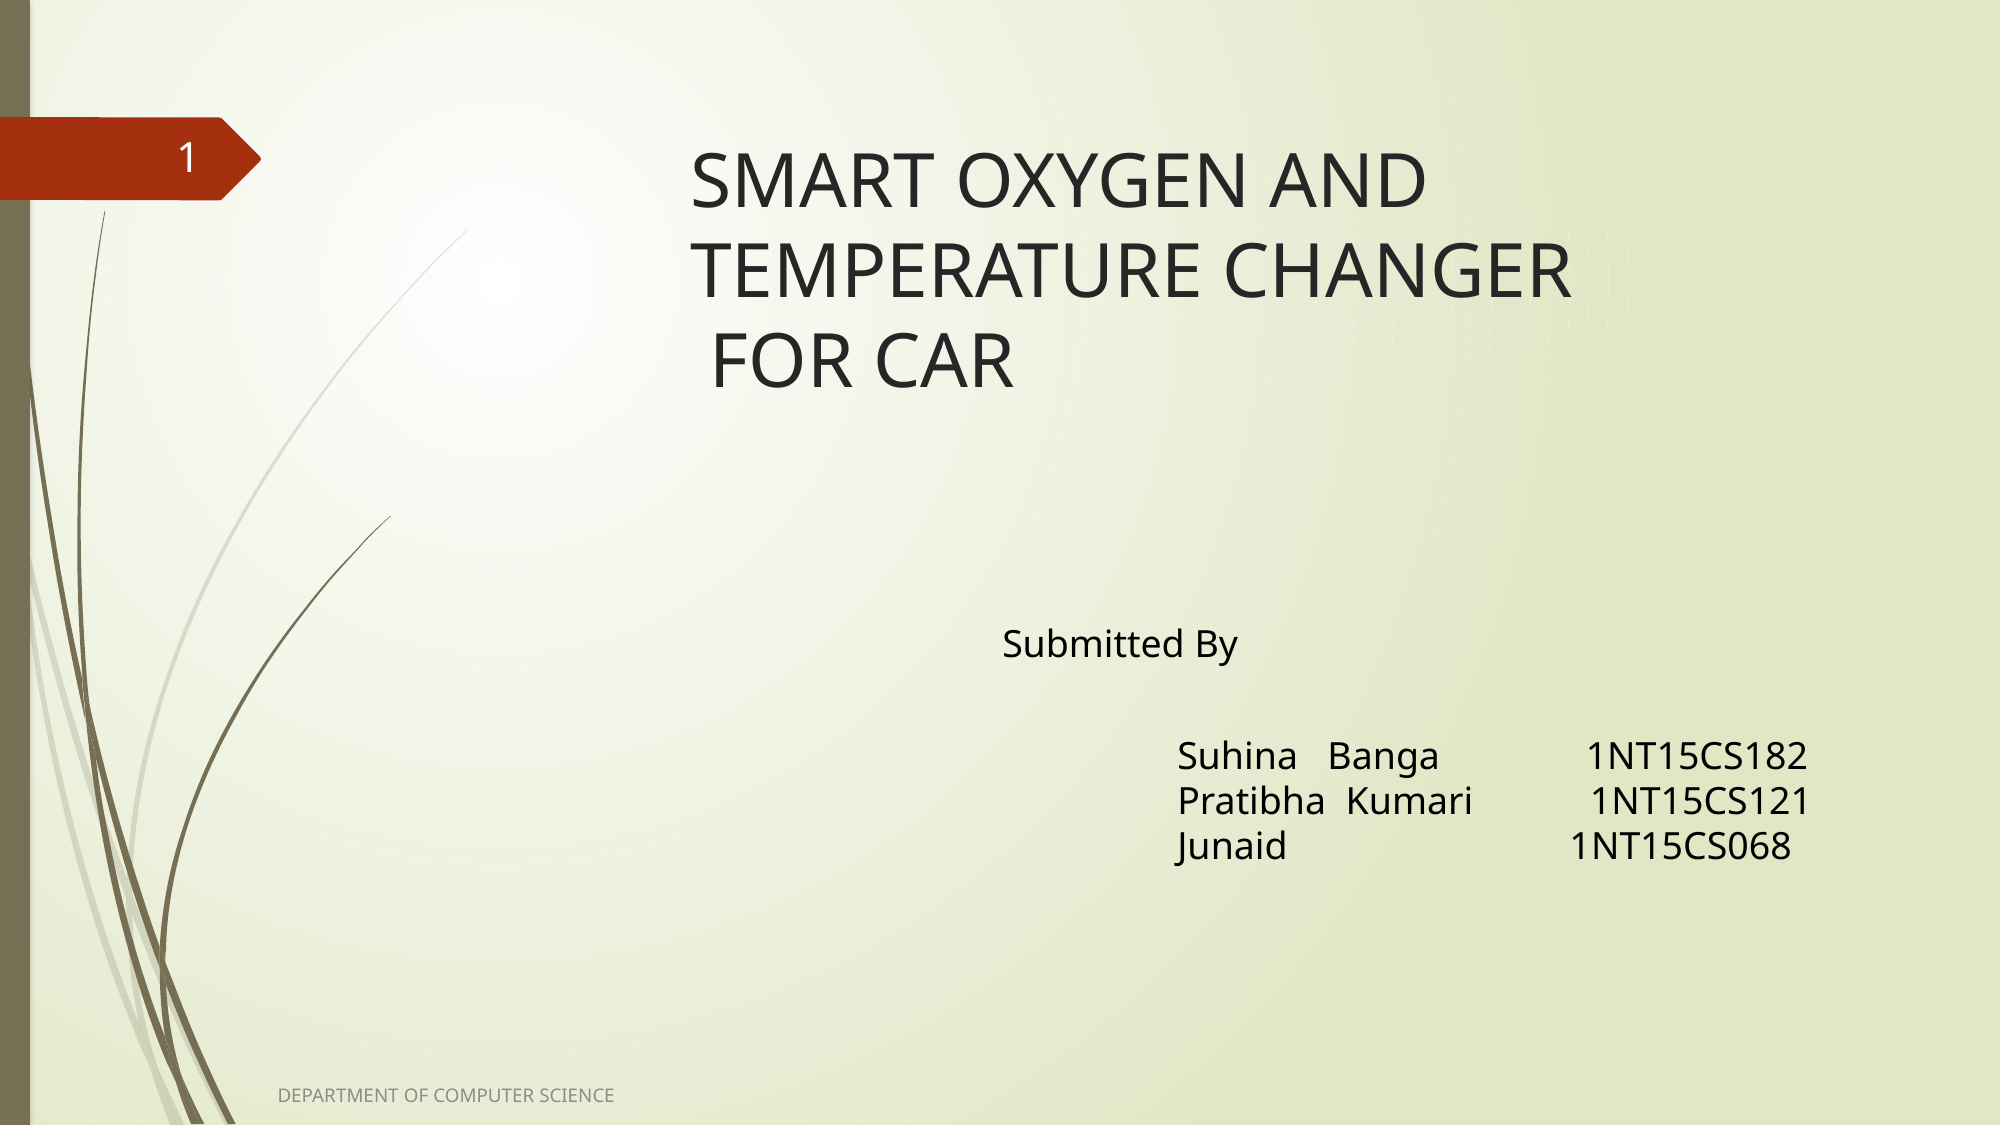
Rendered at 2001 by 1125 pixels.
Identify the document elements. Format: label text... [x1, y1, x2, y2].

text_box SMART OXYGEN AND TEMPERATURE CHANGER FOR CAR [674, 124, 1950, 479]
slide_number 1 [87, 129, 216, 190]
footer DEPARTMENT OF COMPUTER SCIENCE [262, 1065, 1513, 1125]
text_box Submitted By [987, 612, 1700, 763]
text_box Suhina Banga 1NT15CS182 Pratibha Kumari 1NT15CS121 Junaid 1NT15CS068 [1162, 724, 2000, 875]
